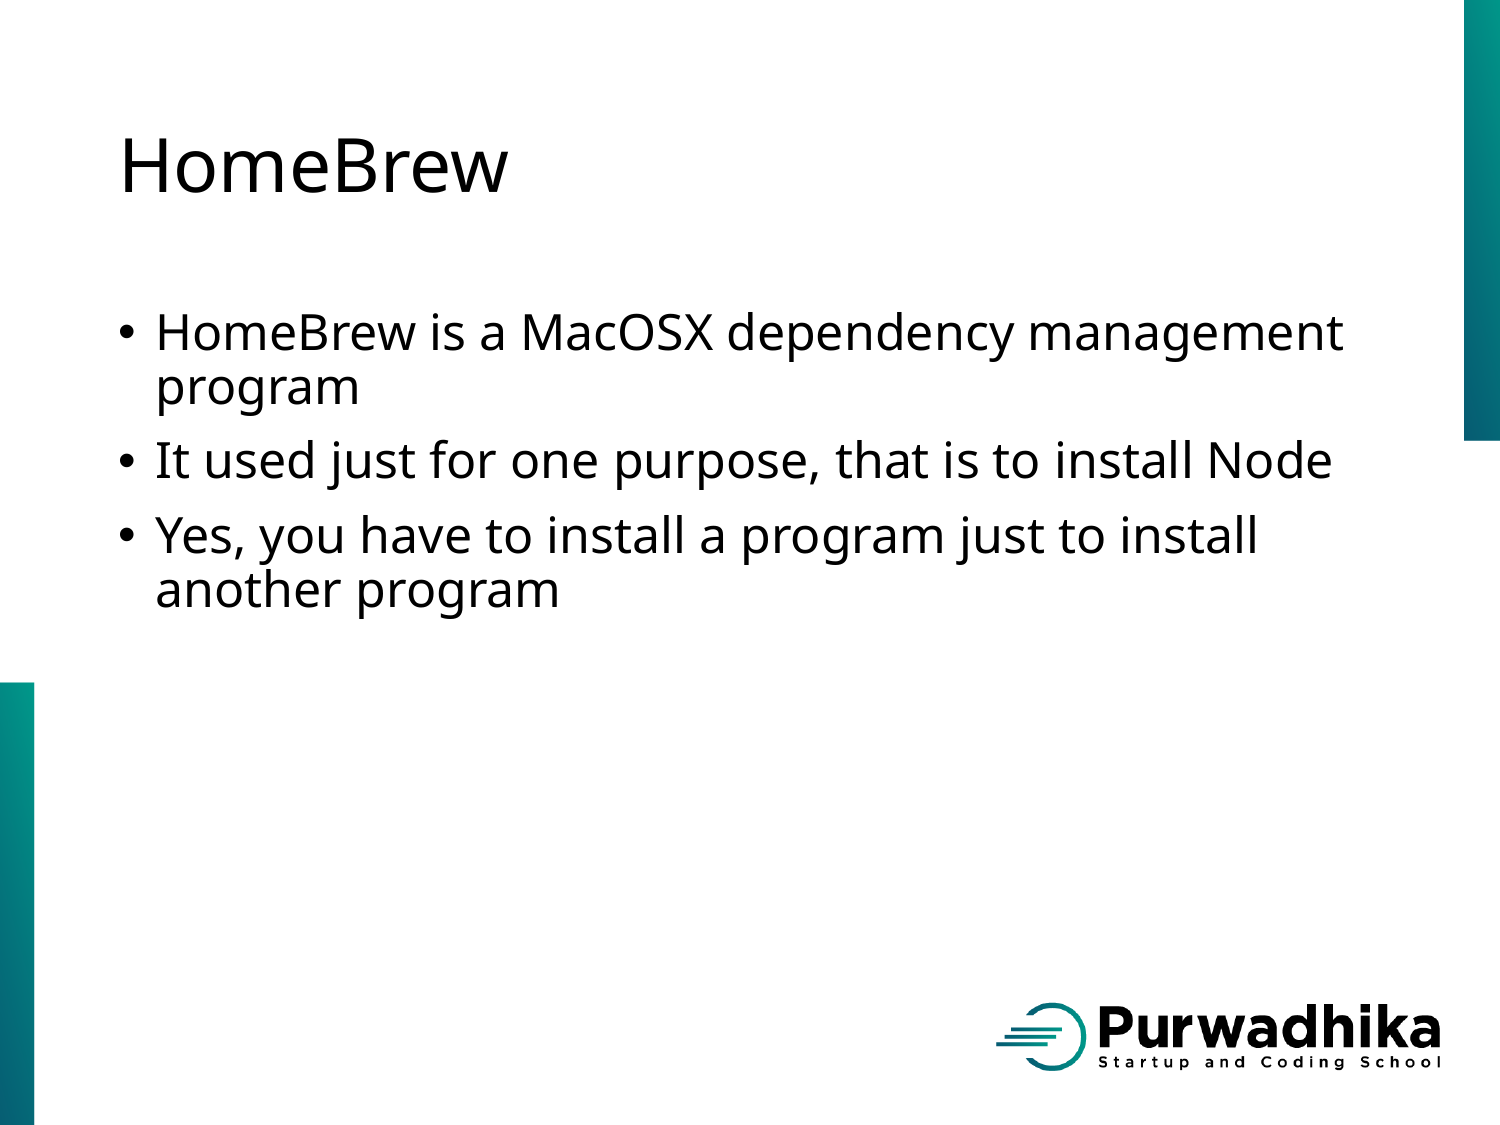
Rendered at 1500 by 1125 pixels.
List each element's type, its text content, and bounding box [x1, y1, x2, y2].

title HomeBrew [103, 59, 1397, 278]
picture [0, 0, 1500, 1125]
list HomeBrew is a MacOSX dependency management program It used just for one purpose, that is to install Node Yes, you have to install a program just to install another program [103, 299, 1397, 984]
